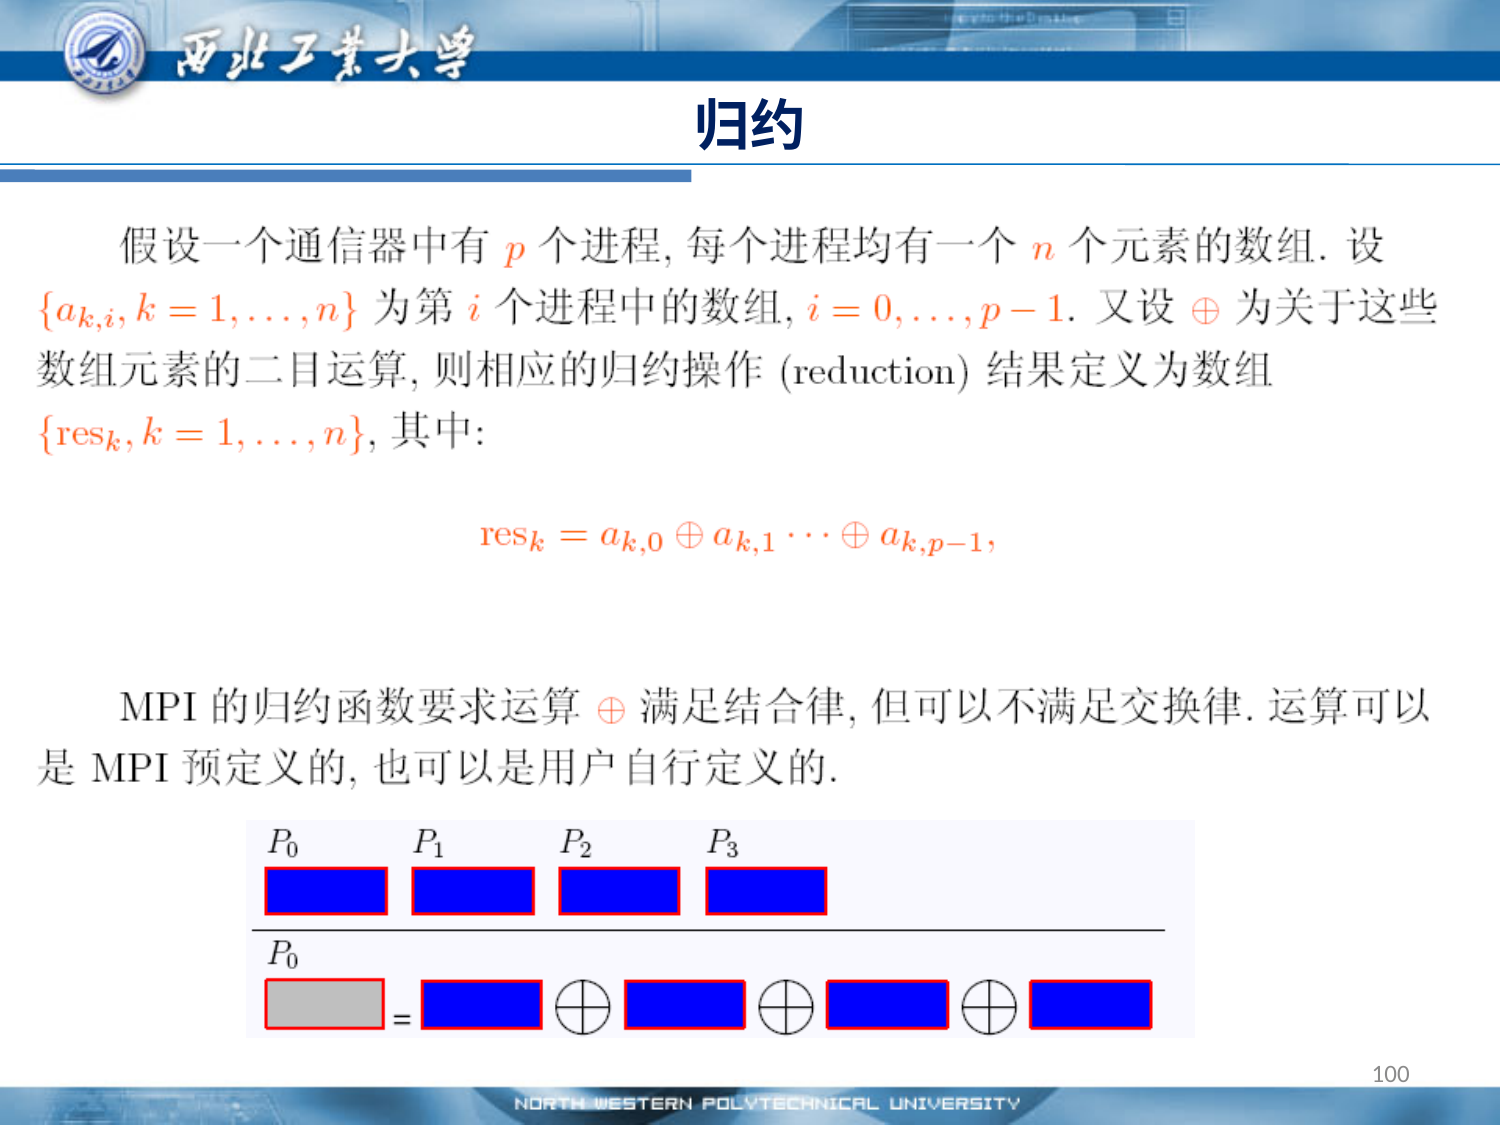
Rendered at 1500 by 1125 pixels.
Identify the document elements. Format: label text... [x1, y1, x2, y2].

picture [0, 0, 1500, 163]
picture [0, 165, 1500, 1125]
title 归约 [35, 82, 1465, 164]
slide_number 100 [1074, 1042, 1425, 1103]
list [23, 210, 1446, 796]
